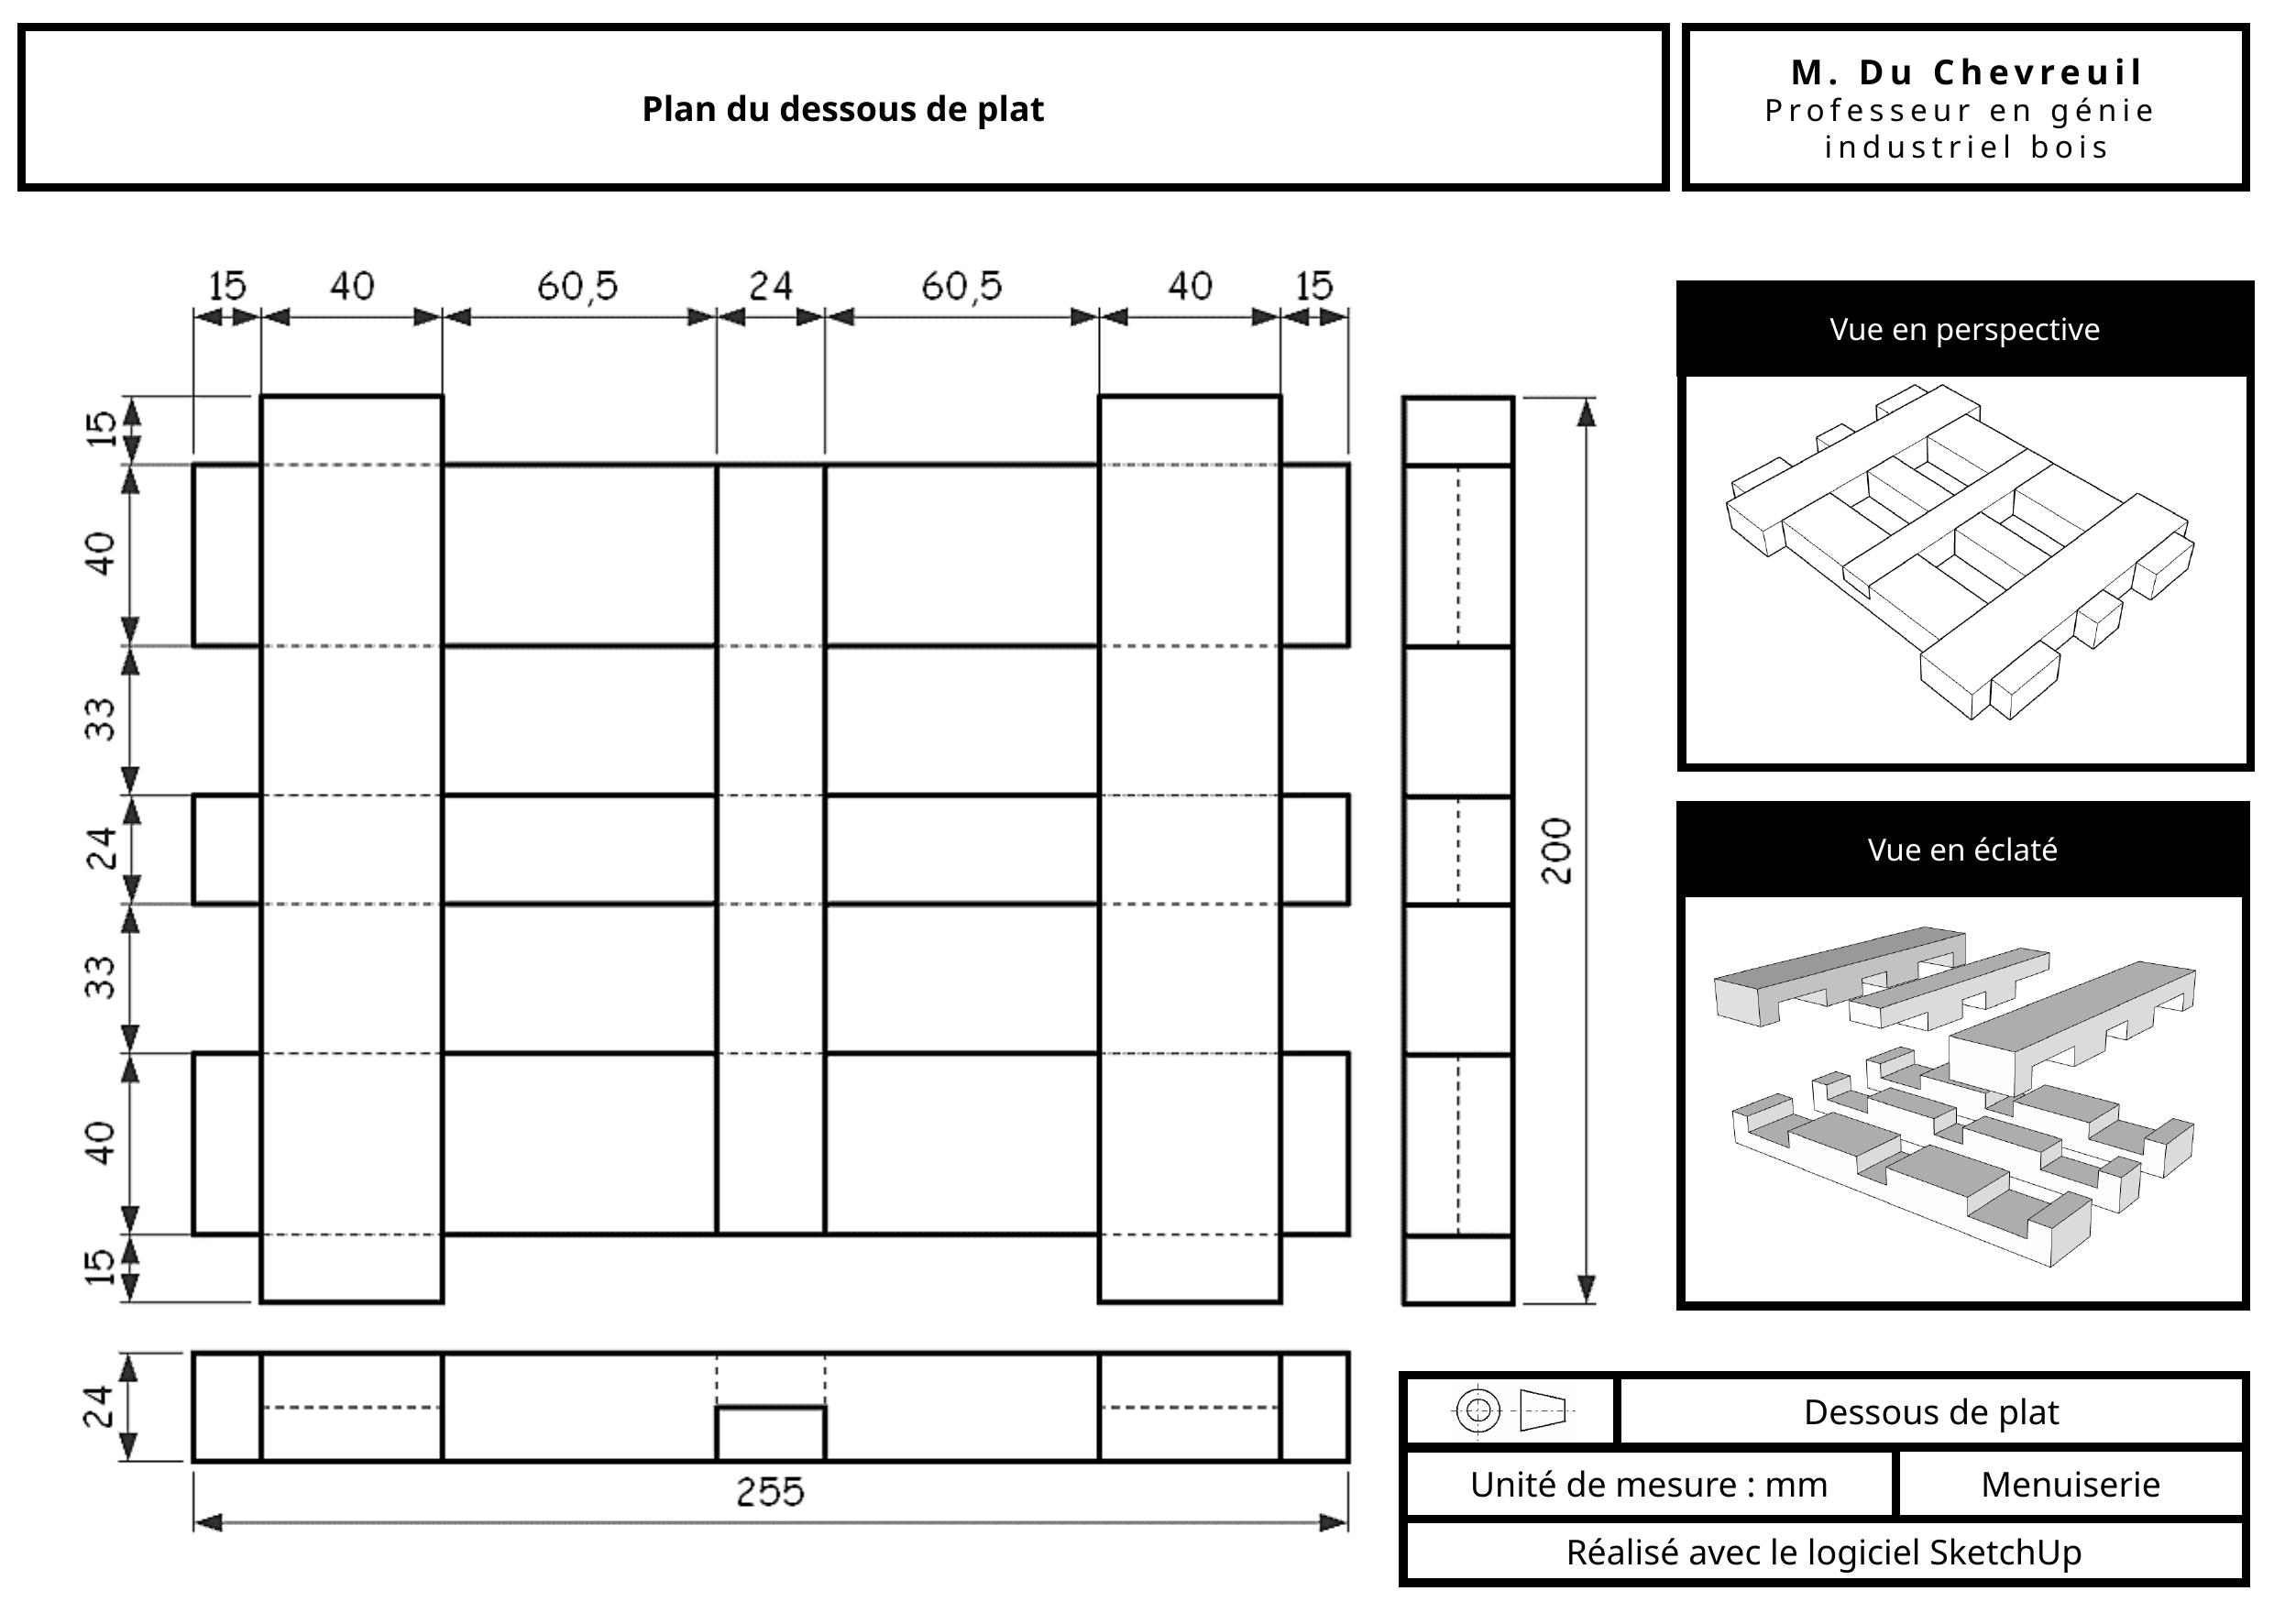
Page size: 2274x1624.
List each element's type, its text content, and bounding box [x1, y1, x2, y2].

text_box Dessous de plat [1617, 1375, 2247, 1447]
text_box Unité de mesure : mm [1613, 1447, 1895, 1520]
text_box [1680, 805, 2247, 1302]
text_box Menuiserie [1895, 1446, 2247, 1520]
text_box Plan du dessous de plat [20, 26, 1667, 188]
picture [21, 251, 1613, 1538]
text_box M. Du Chevreuil Professeur en génie industriel bois [1685, 26, 2247, 188]
text_box Vue en perspective [1680, 284, 2251, 373]
text_box Réalisé avec le logiciel SketchUp [1402, 1520, 2247, 1584]
text_box [1613, 1375, 1617, 1447]
picture [1686, 337, 2247, 763]
